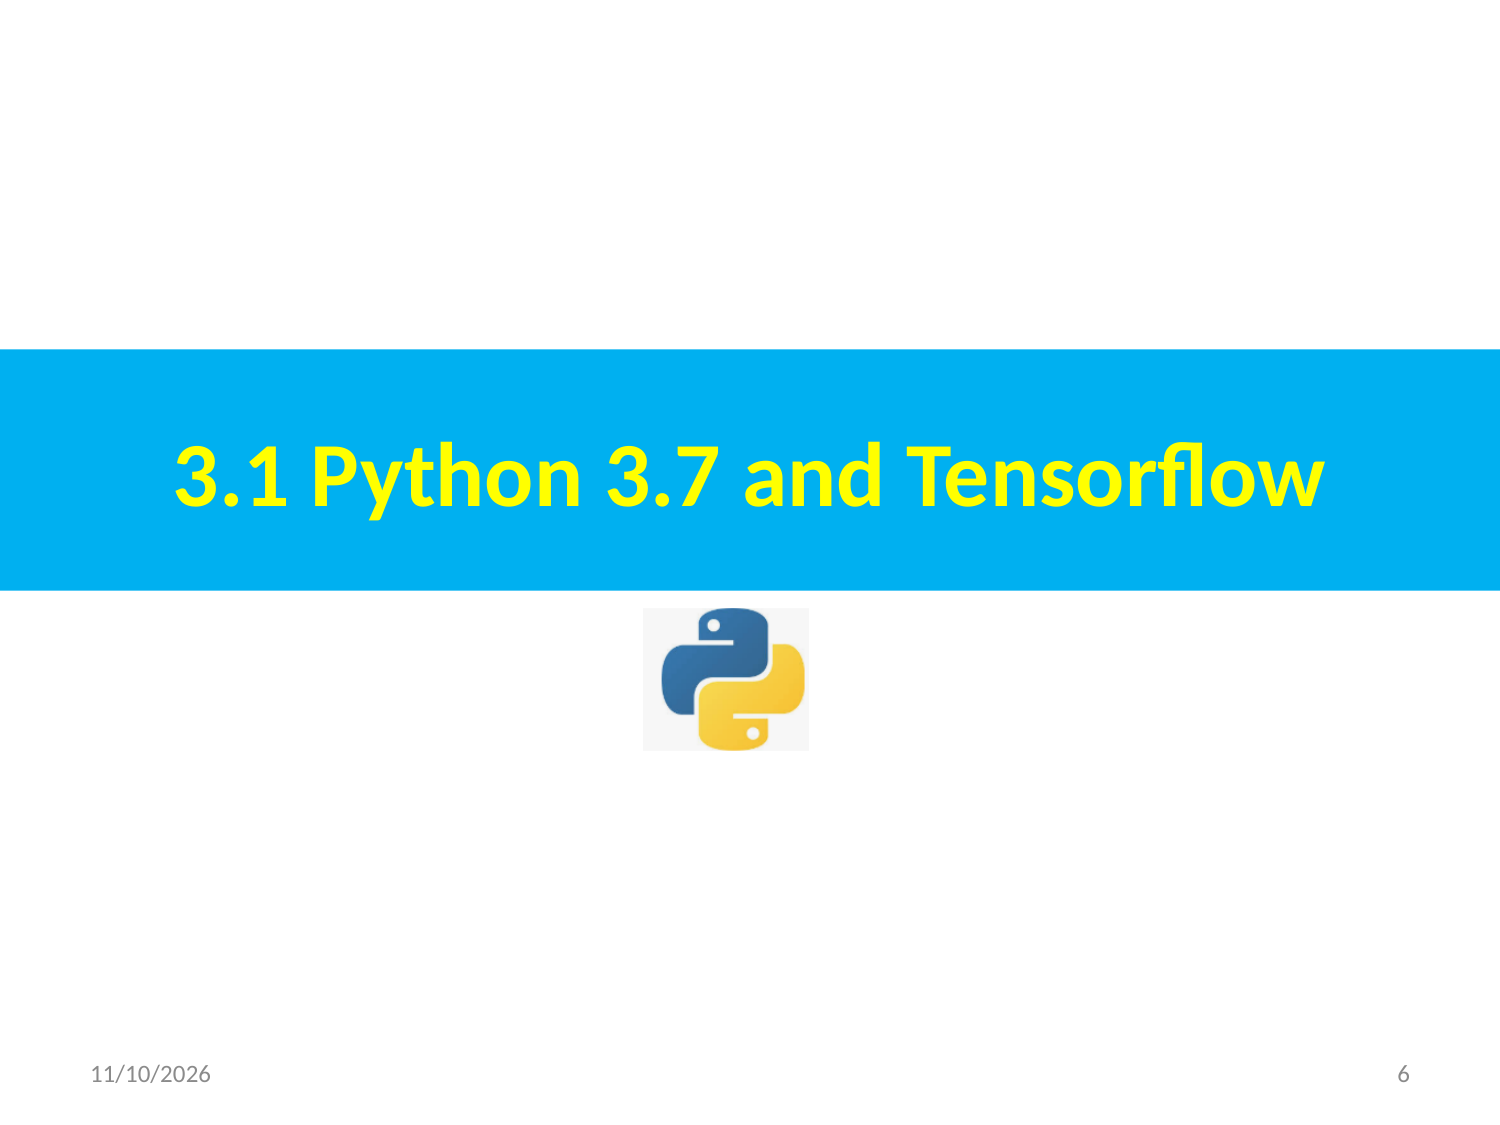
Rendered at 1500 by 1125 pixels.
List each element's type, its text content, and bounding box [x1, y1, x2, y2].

slide_number 6 [1074, 1042, 1425, 1103]
picture [643, 606, 809, 752]
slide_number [75, 1042, 425, 1103]
title 3.1 Python 3.7 and Tensorflow [0, 349, 1500, 591]
